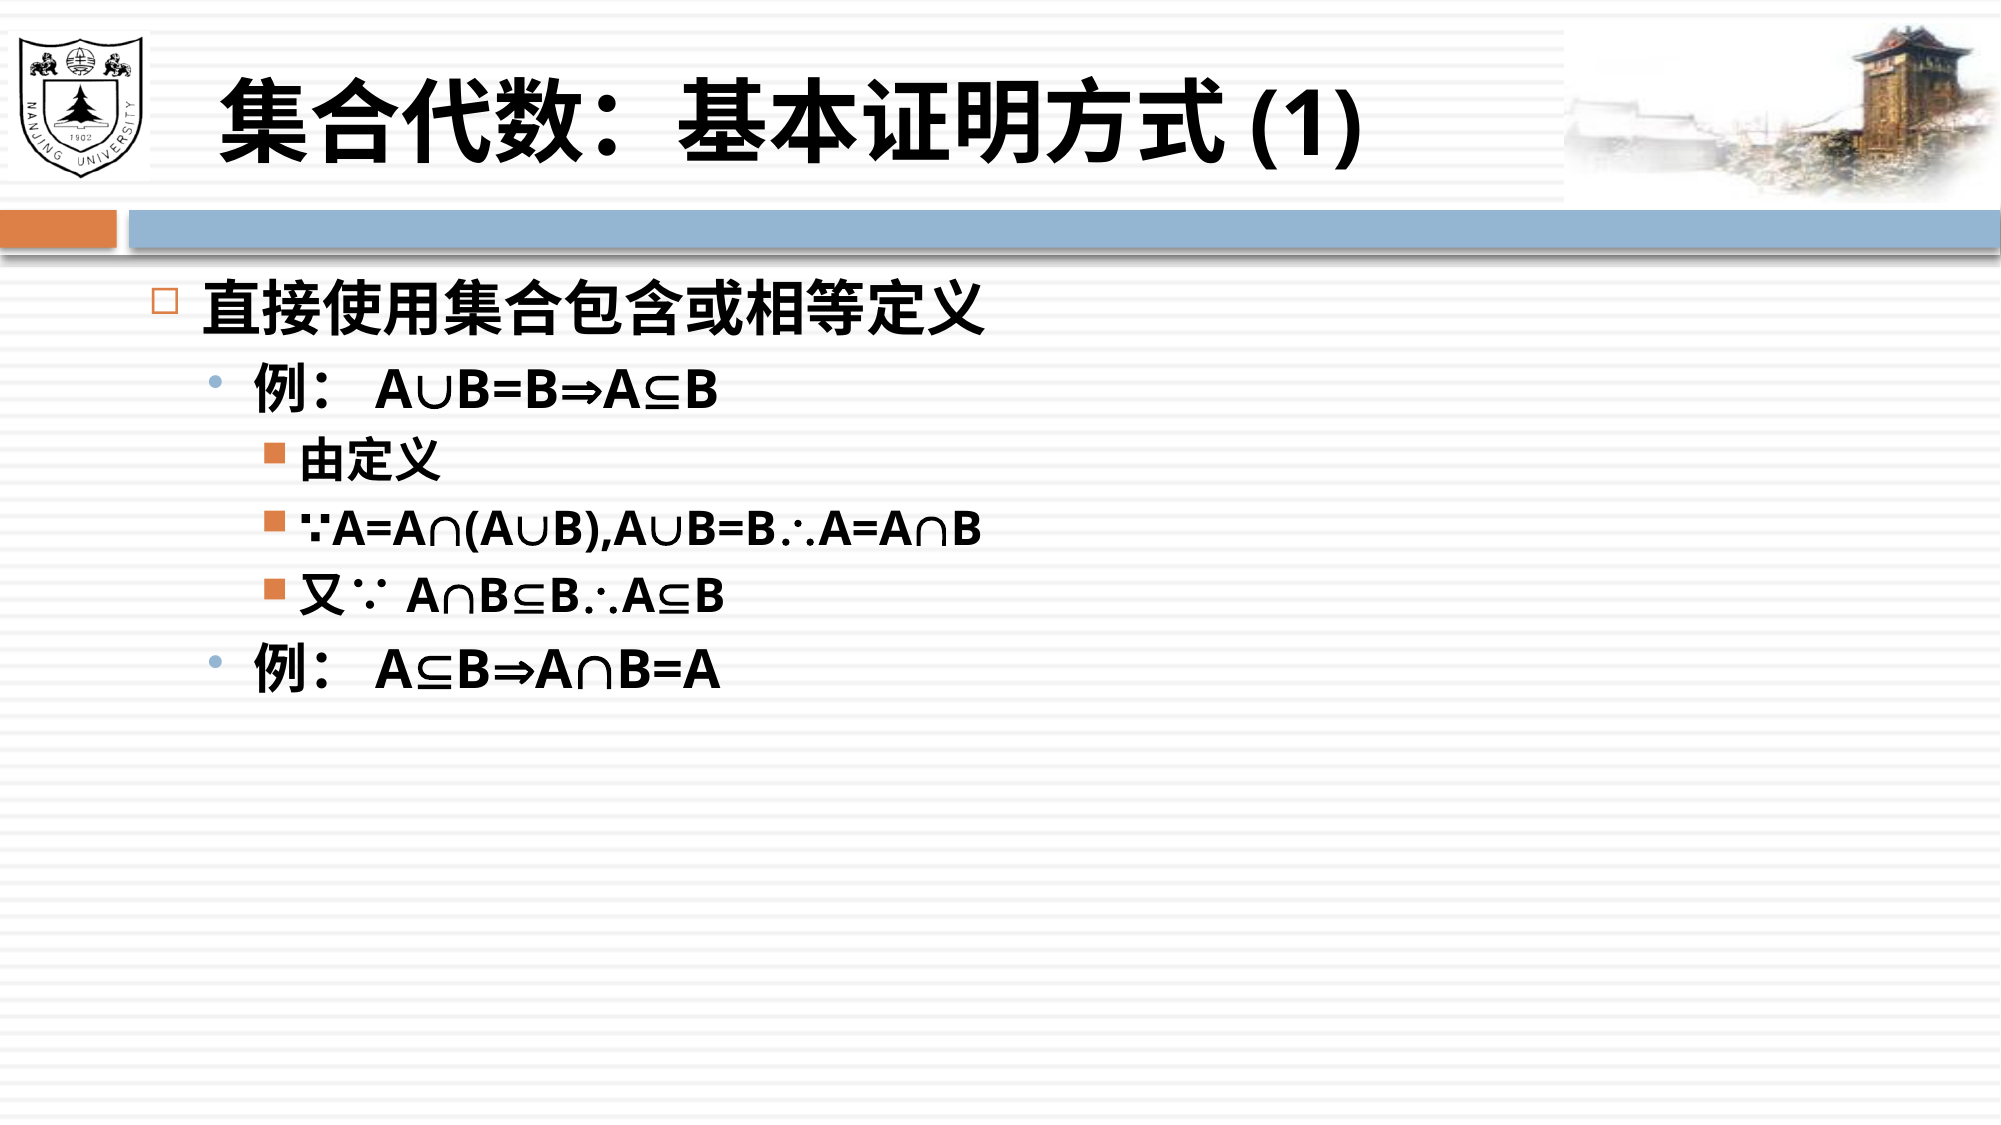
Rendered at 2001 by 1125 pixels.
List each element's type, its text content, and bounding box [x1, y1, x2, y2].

title 集合代数：基本证明方式(1) [203, 37, 1804, 200]
picture [0, 0, 2001, 1125]
list 直接使用集合包含或相等定义 例：AB=BAB 由定义 ∵A=A(AB),AB=BA=AB 又∵ABBAB 例：ABAB=A [133, 262, 1918, 1000]
